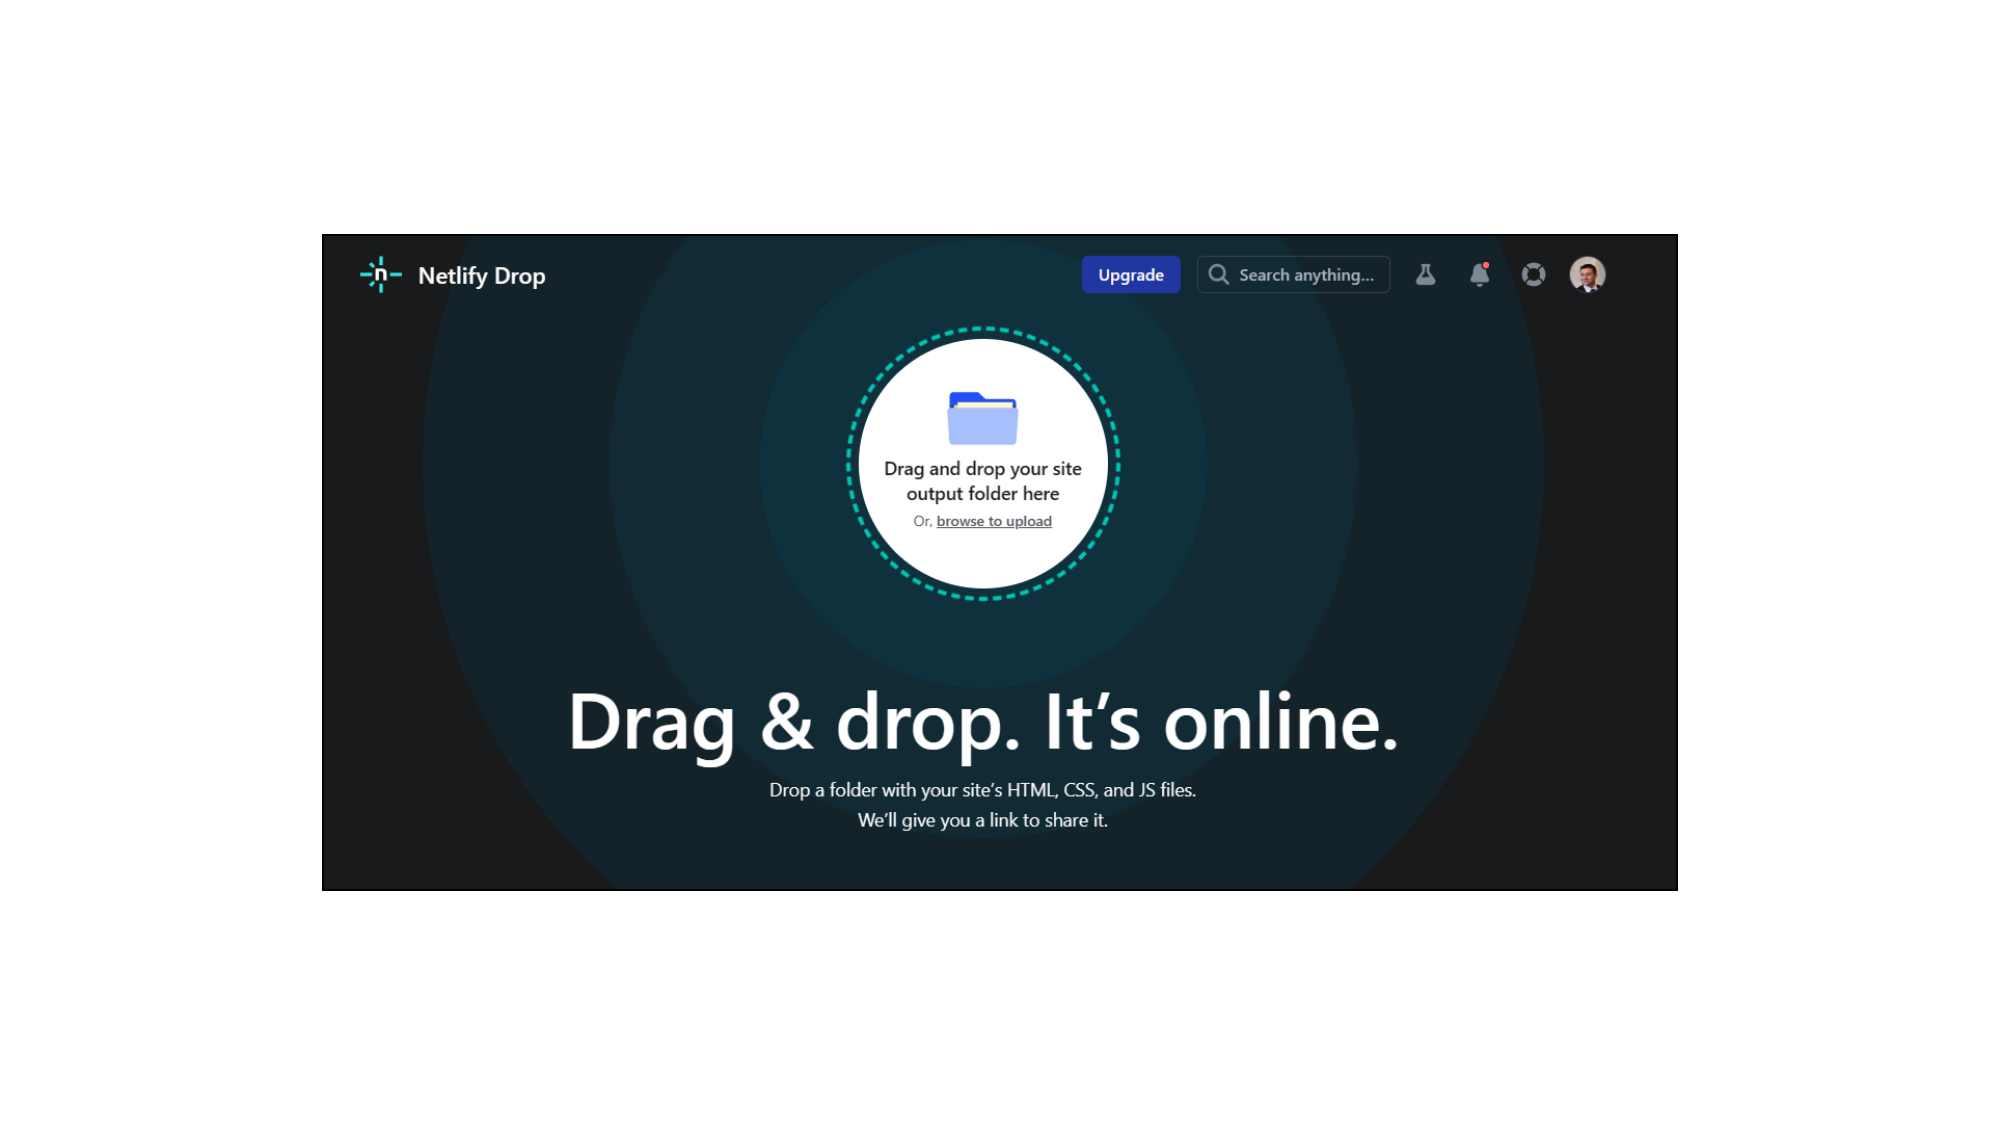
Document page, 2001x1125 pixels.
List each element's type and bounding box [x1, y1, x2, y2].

picture [324, 236, 1676, 889]
